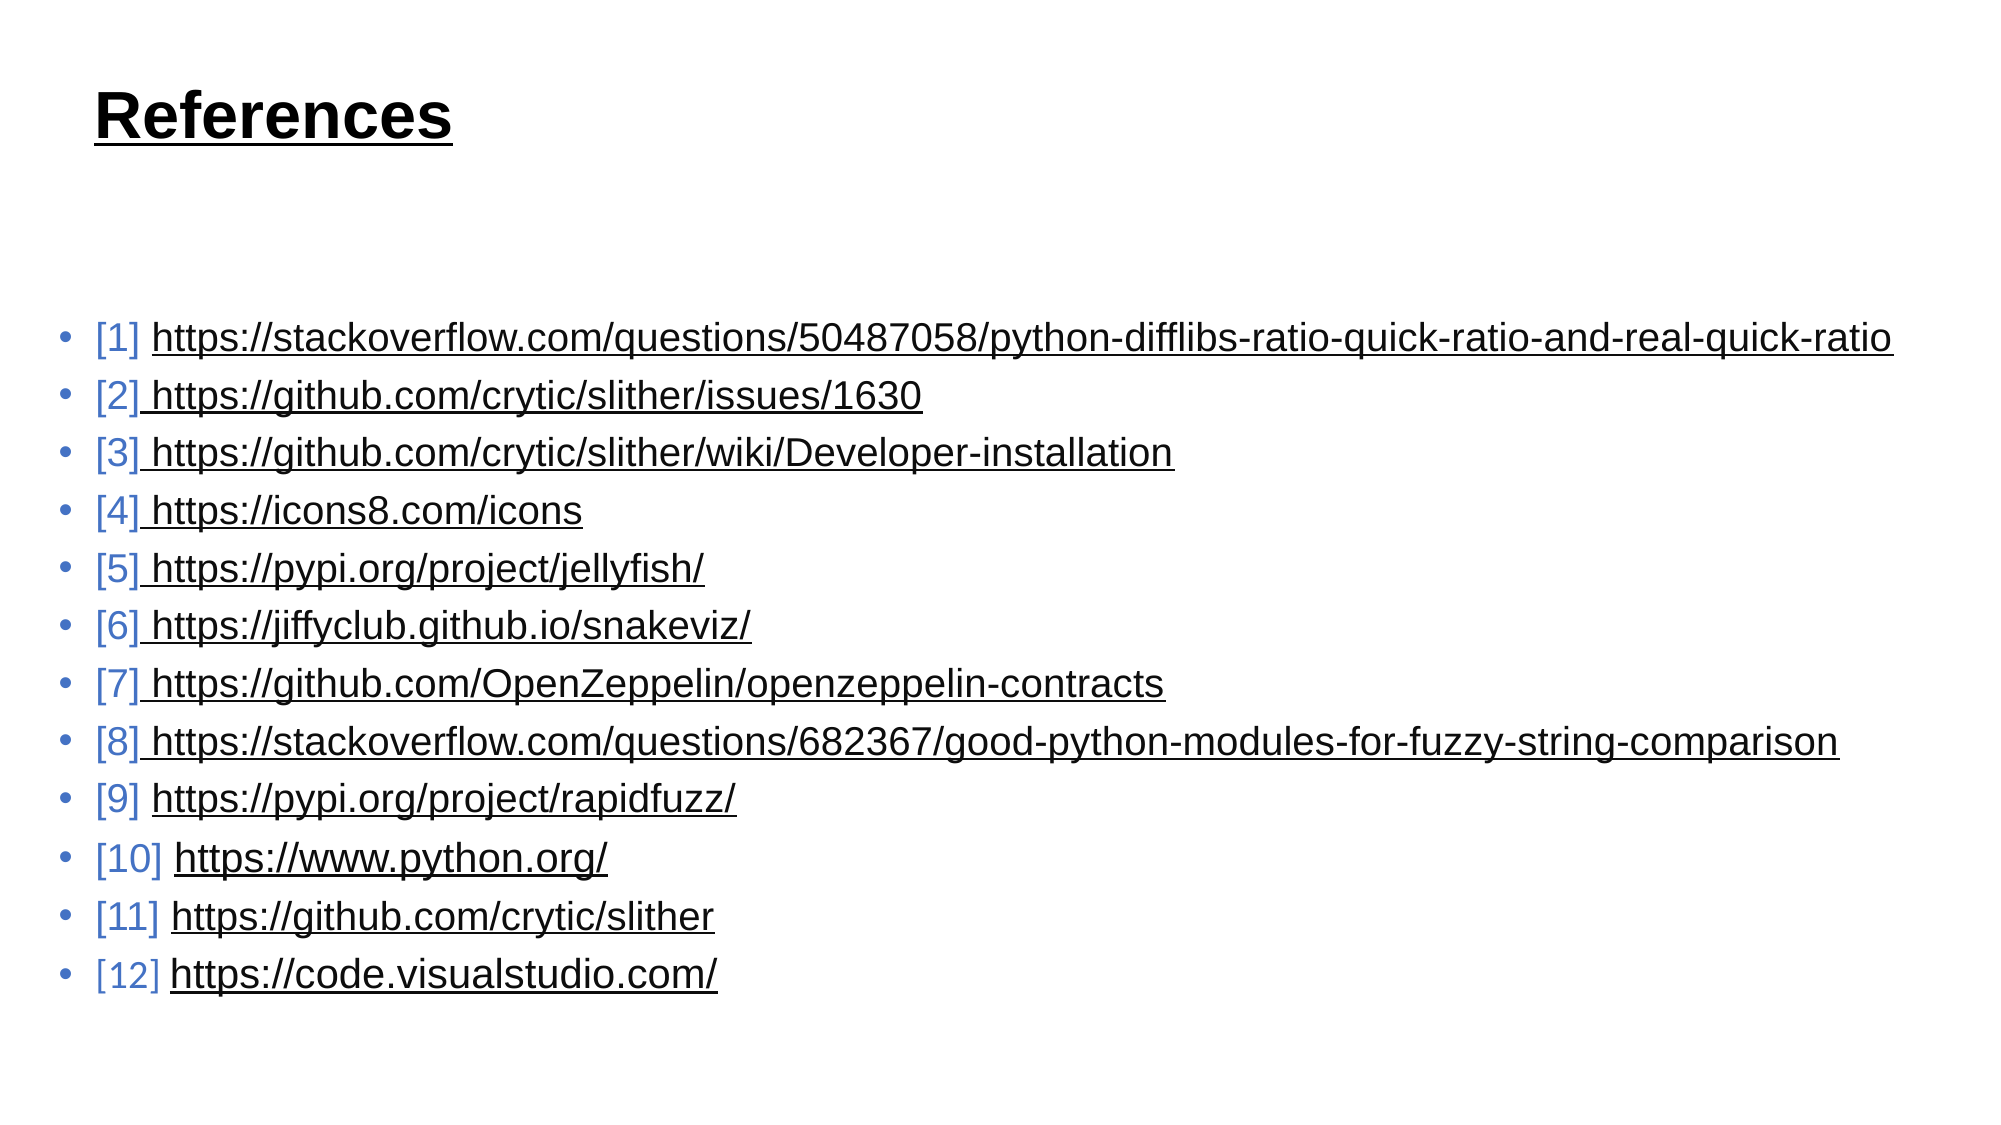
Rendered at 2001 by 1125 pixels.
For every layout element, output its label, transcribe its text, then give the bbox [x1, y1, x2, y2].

title References [79, 8, 1805, 226]
list [1] https://stackoverflow.com/questions/50487058/python-difflibs-ratio-quick-ratio-and-real-quick-ratio [2] https://github.com/crytic/slither/issues/1630 [3] https://github.com/crytic/slither/wiki/Developer-installation [4] https://icons8.com/icons [5] https://pypi.org/project/jellyfish/ [6] https://jiffyclub.github.io/snakeviz/ [7] https://github.com/OpenZeppelin/openzeppelin-contracts [8] https://stackoverflow.com/questions/682367/good-python-modules-for-fuzzy-string-comparison [9] https://pypi.org/project/rapidfuzz/ [10] https://www.python.org/ [11] https://github.com/crytic/slither [12] https://code.visualstudio.com/ [43, 246, 1960, 1018]
